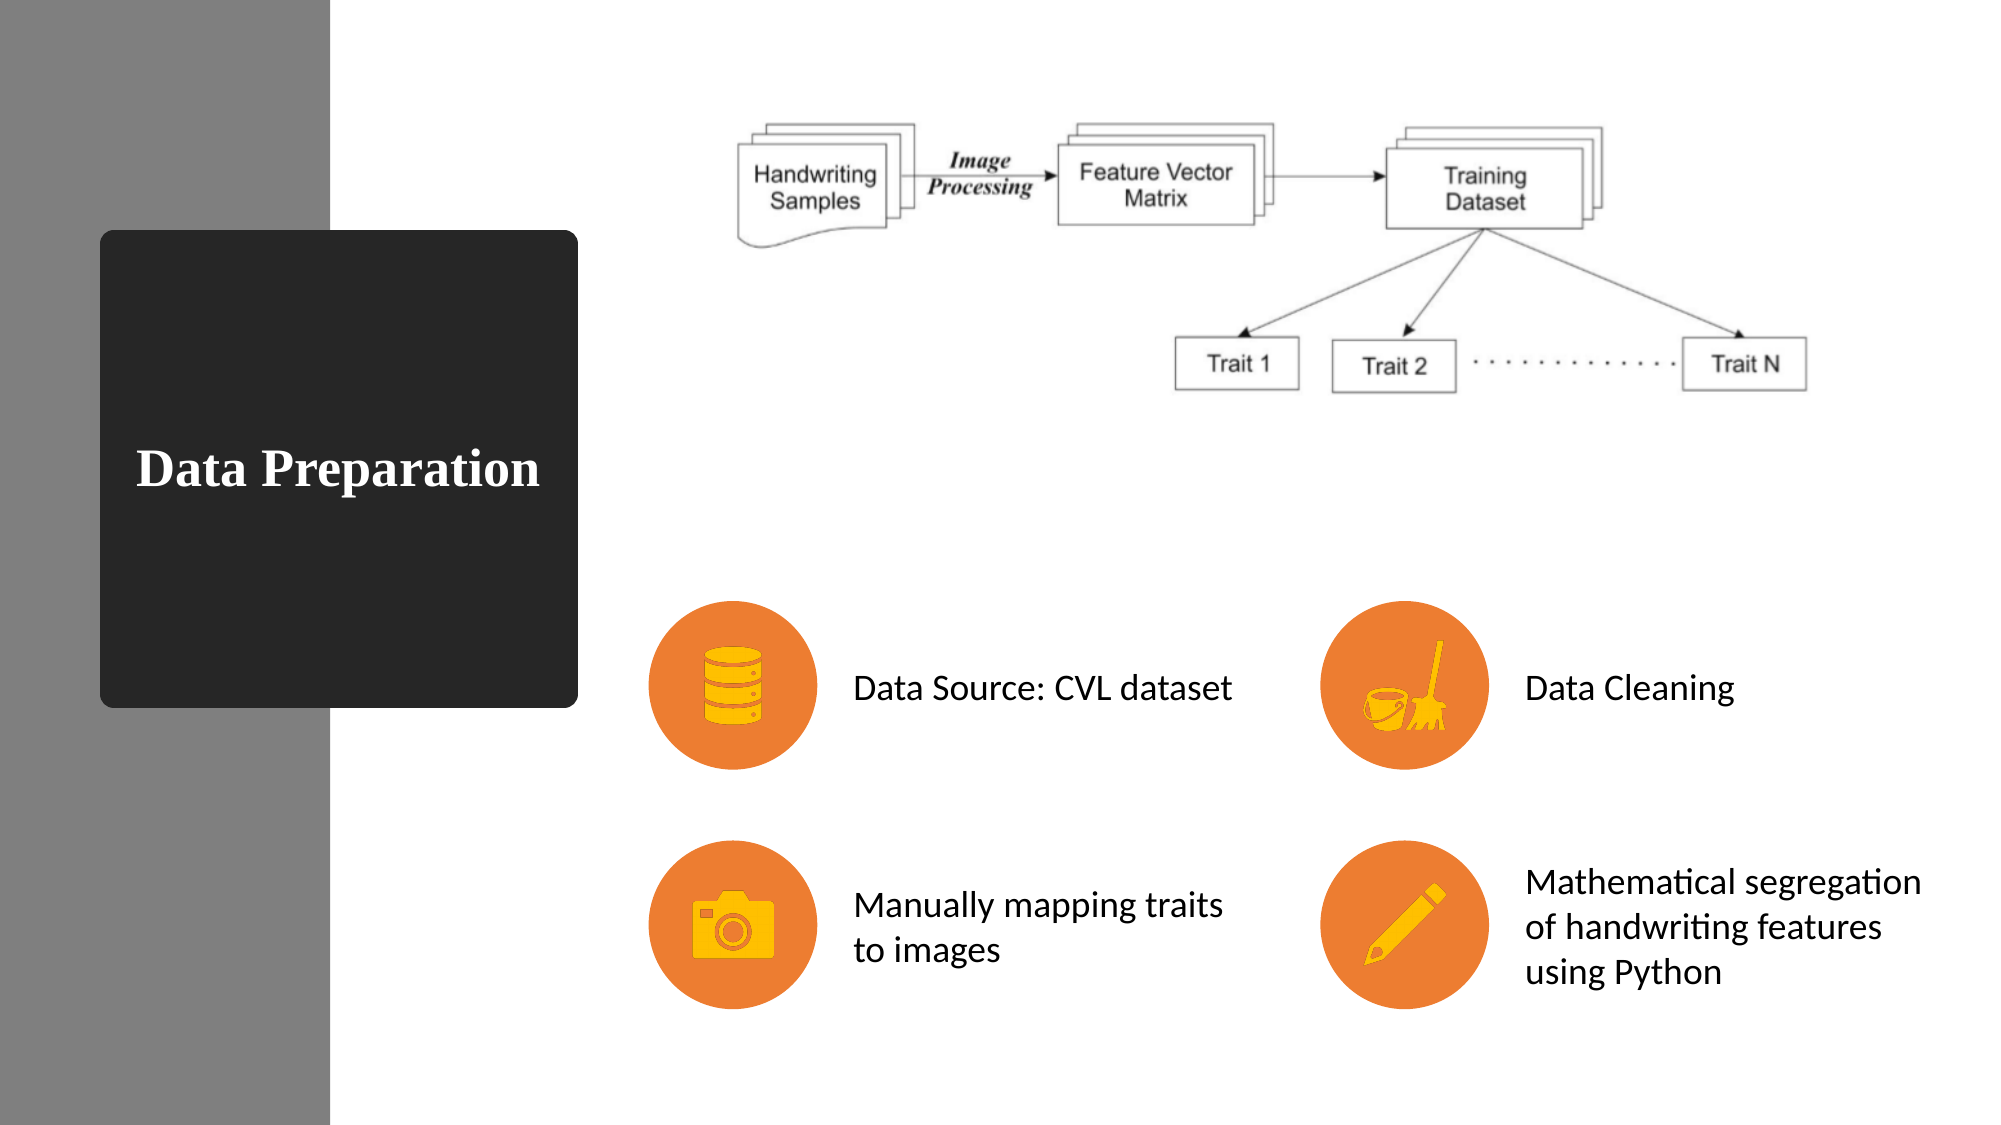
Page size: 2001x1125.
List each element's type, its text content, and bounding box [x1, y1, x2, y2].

title Data Preparation [113, 243, 564, 694]
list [612, 596, 1960, 1014]
text_box [0, 0, 331, 1125]
picture [677, 86, 1857, 441]
